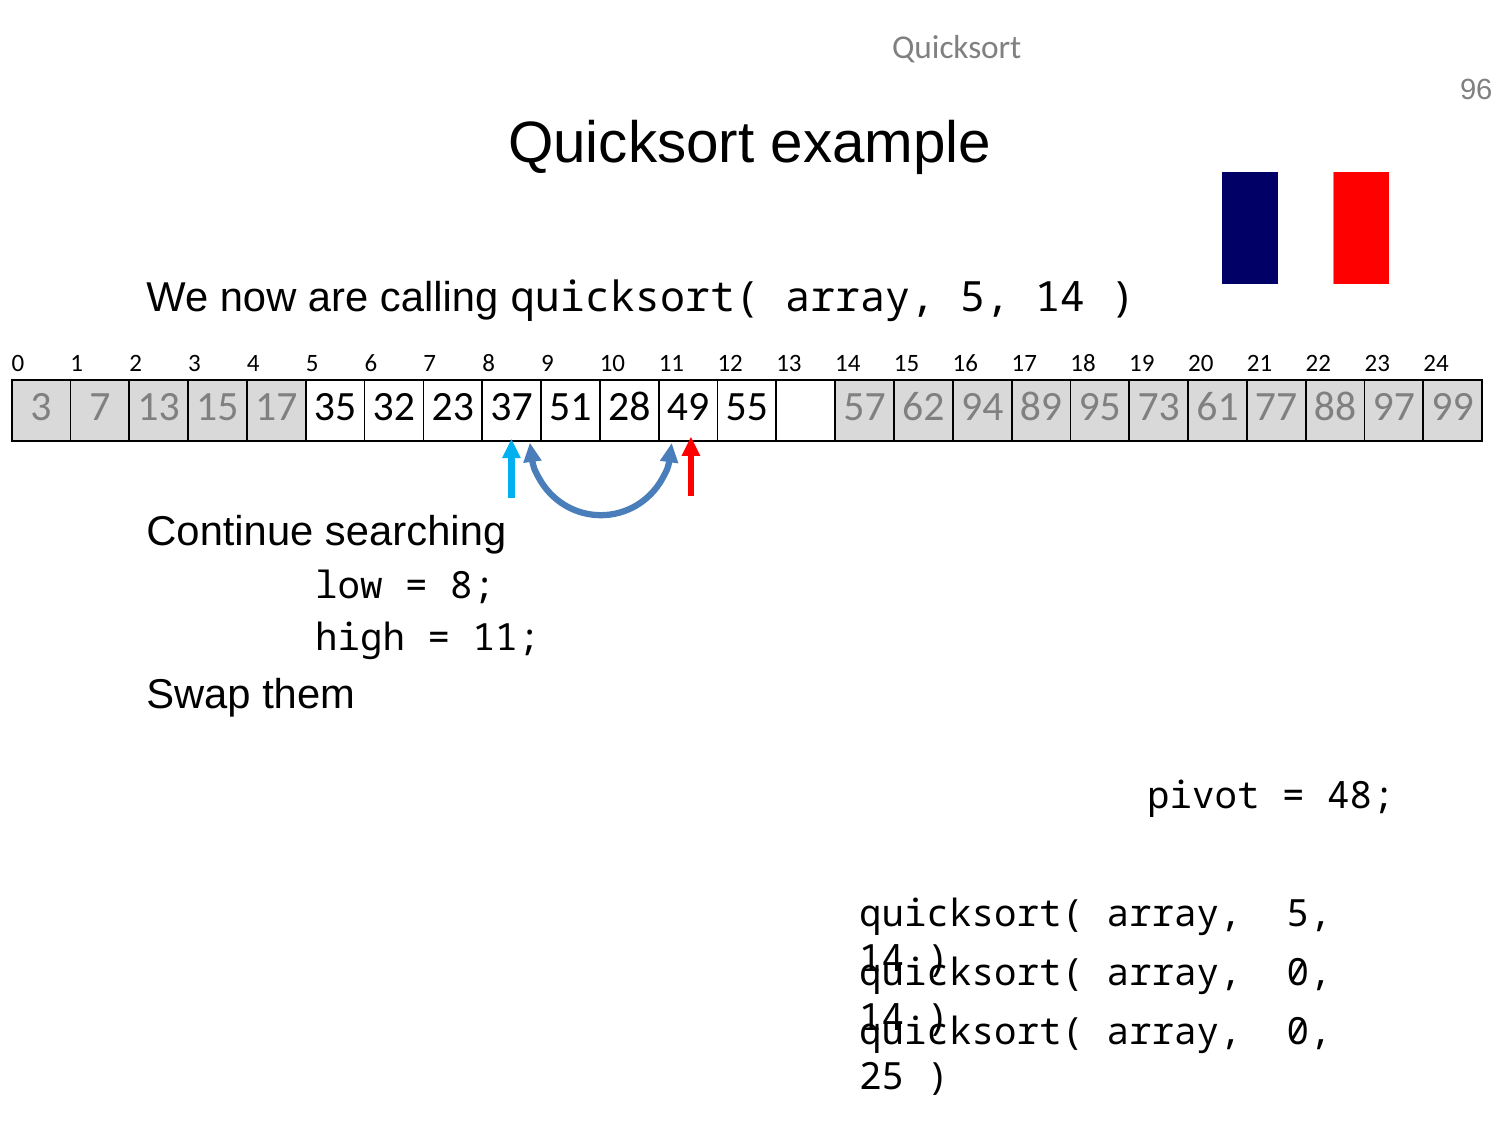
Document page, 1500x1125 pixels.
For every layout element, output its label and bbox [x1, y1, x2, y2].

table_cell [1248, 381, 1305, 440]
table_cell [248, 381, 305, 440]
table_cell [836, 381, 893, 440]
text_box [844, 881, 1447, 1105]
table_cell [1424, 381, 1481, 440]
table_cell [424, 381, 481, 440]
table_cell [954, 381, 1011, 440]
table_header [12, 350, 1482, 379]
table_cell [365, 381, 423, 440]
table_cell [777, 381, 834, 440]
table_cell [1130, 381, 1187, 440]
table_cell [601, 381, 658, 440]
table_cell [1189, 381, 1246, 440]
table_cell [130, 381, 187, 440]
table_cell [307, 381, 364, 440]
title [74, 44, 1426, 233]
table_cell [1307, 381, 1364, 440]
table_cell [718, 381, 775, 440]
list [74, 262, 1426, 350]
picture [1222, 172, 1389, 284]
text_box [1132, 763, 1410, 823]
table_cell [71, 381, 128, 440]
table_cell [1013, 381, 1070, 440]
text_box [524, 442, 677, 516]
list [74, 442, 1426, 1006]
table_cell [1365, 381, 1422, 440]
table_cell [542, 381, 599, 440]
table_cell [189, 381, 246, 440]
table_cell [1071, 381, 1128, 440]
table_cell [483, 381, 540, 440]
table_cell [13, 381, 70, 440]
table_cell [895, 381, 952, 440]
table_cell [660, 381, 717, 440]
